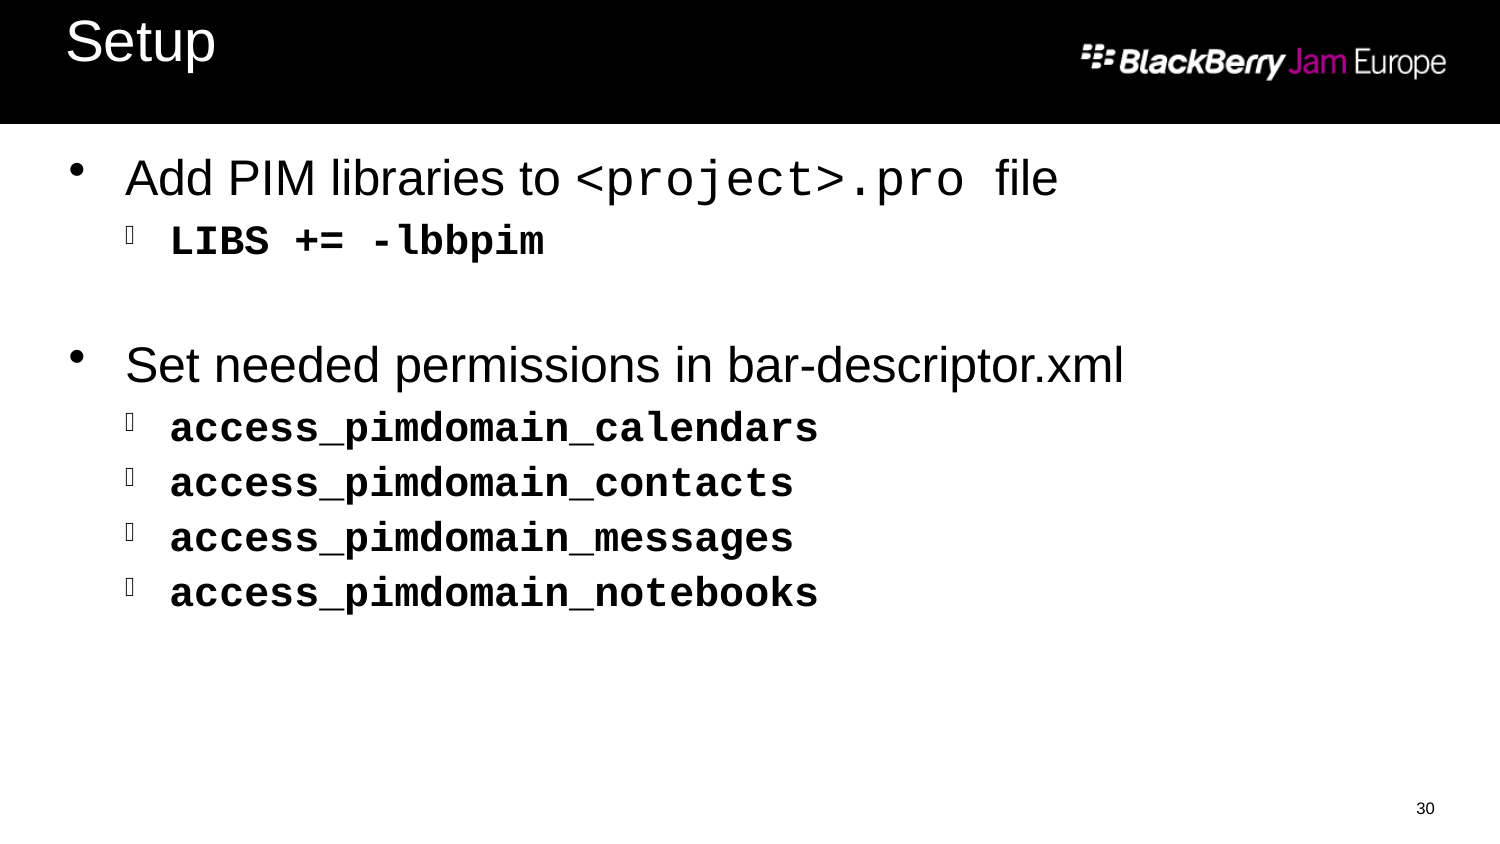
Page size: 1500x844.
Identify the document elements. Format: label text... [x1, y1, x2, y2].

title Setup [49, 15, 1001, 110]
slide_number 30 [1099, 766, 1451, 826]
list Add PIM libraries to <project>.pro file LIBS += -lbbpim Set needed permissions in bar-descriptor.xml access_pimdomain_calendars access_pimdomain_contacts access_pimdomain_messages access_pimdomain_notebooks [53, 146, 1417, 760]
picture [0, 0, 1500, 124]
